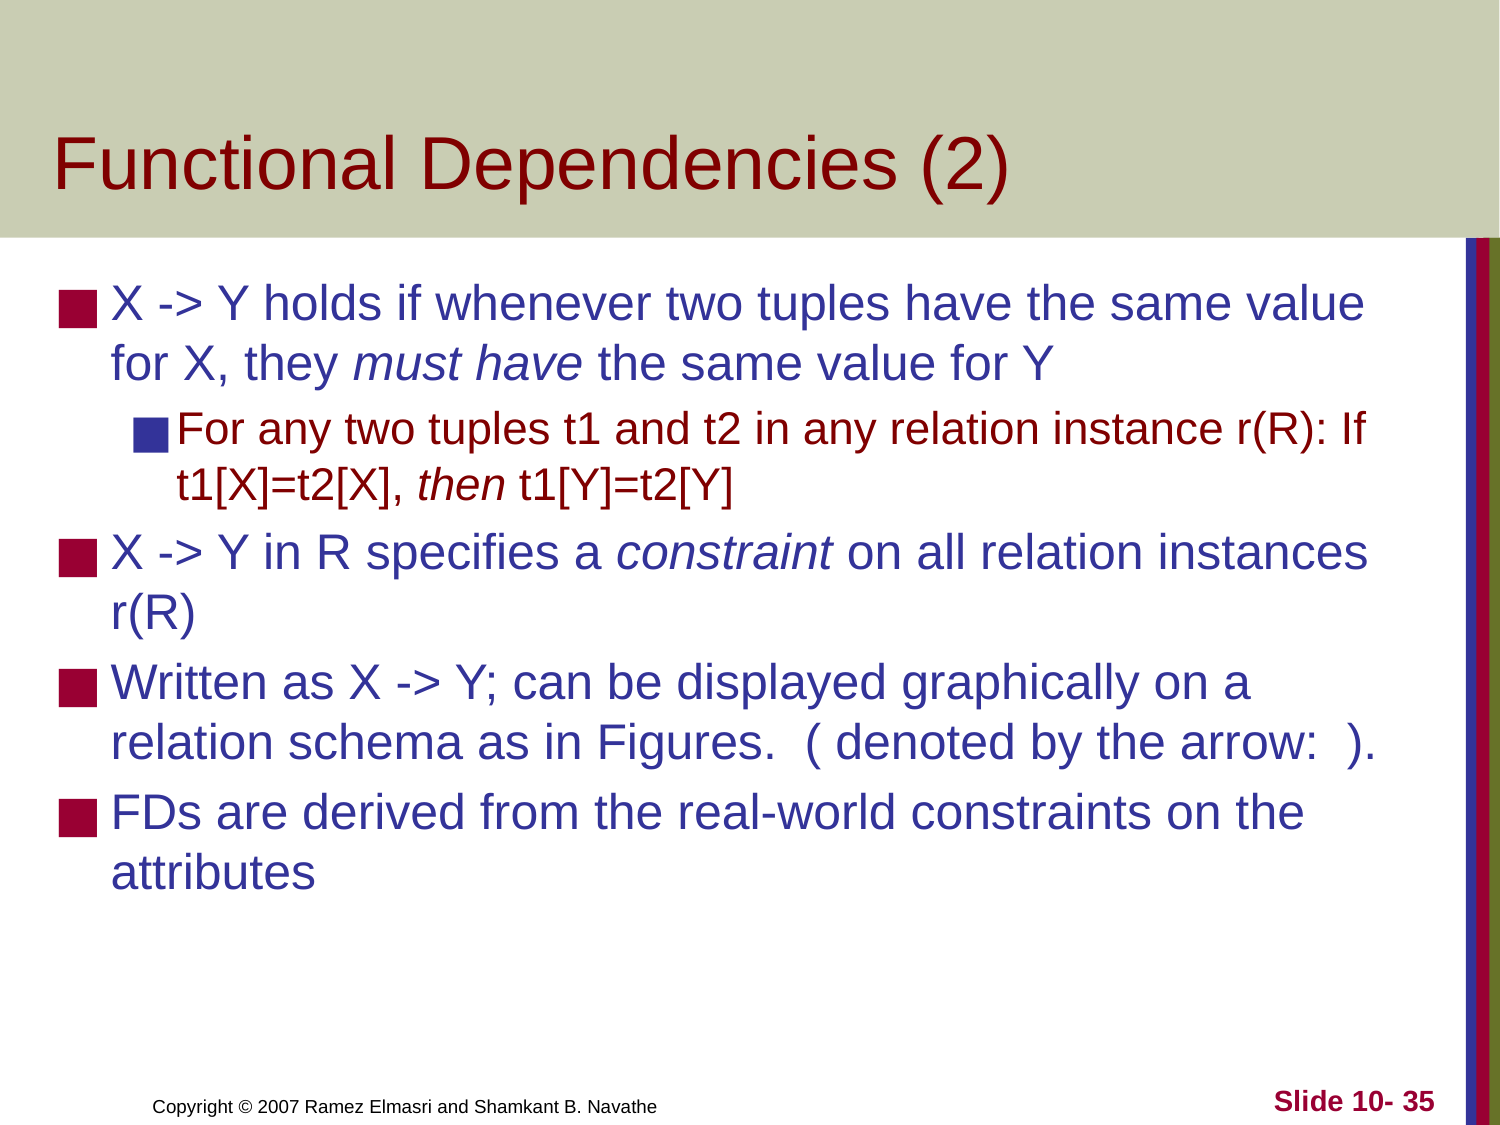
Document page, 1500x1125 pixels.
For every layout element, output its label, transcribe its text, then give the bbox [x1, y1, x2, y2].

title Functional Dependencies (2) [37, 49, 1317, 213]
list X -> Y holds if whenever two tuples have the same value for X, they must have the same value for Y For any two tuples t1 and t2 in any relation instance r(R): If t1[X]=t2[X], then t1[Y]=t2[Y] X -> Y in R specifies a constraint on all relation instances r(R) Written as X -> Y; can be displayed graphically on a relation schema as in Figures. ( denoted by the arrow: ). FDs are derived from the real-world constraints on the attributes [39, 262, 1400, 1013]
text_box Slide 10- 35 [1137, 1049, 1450, 1125]
